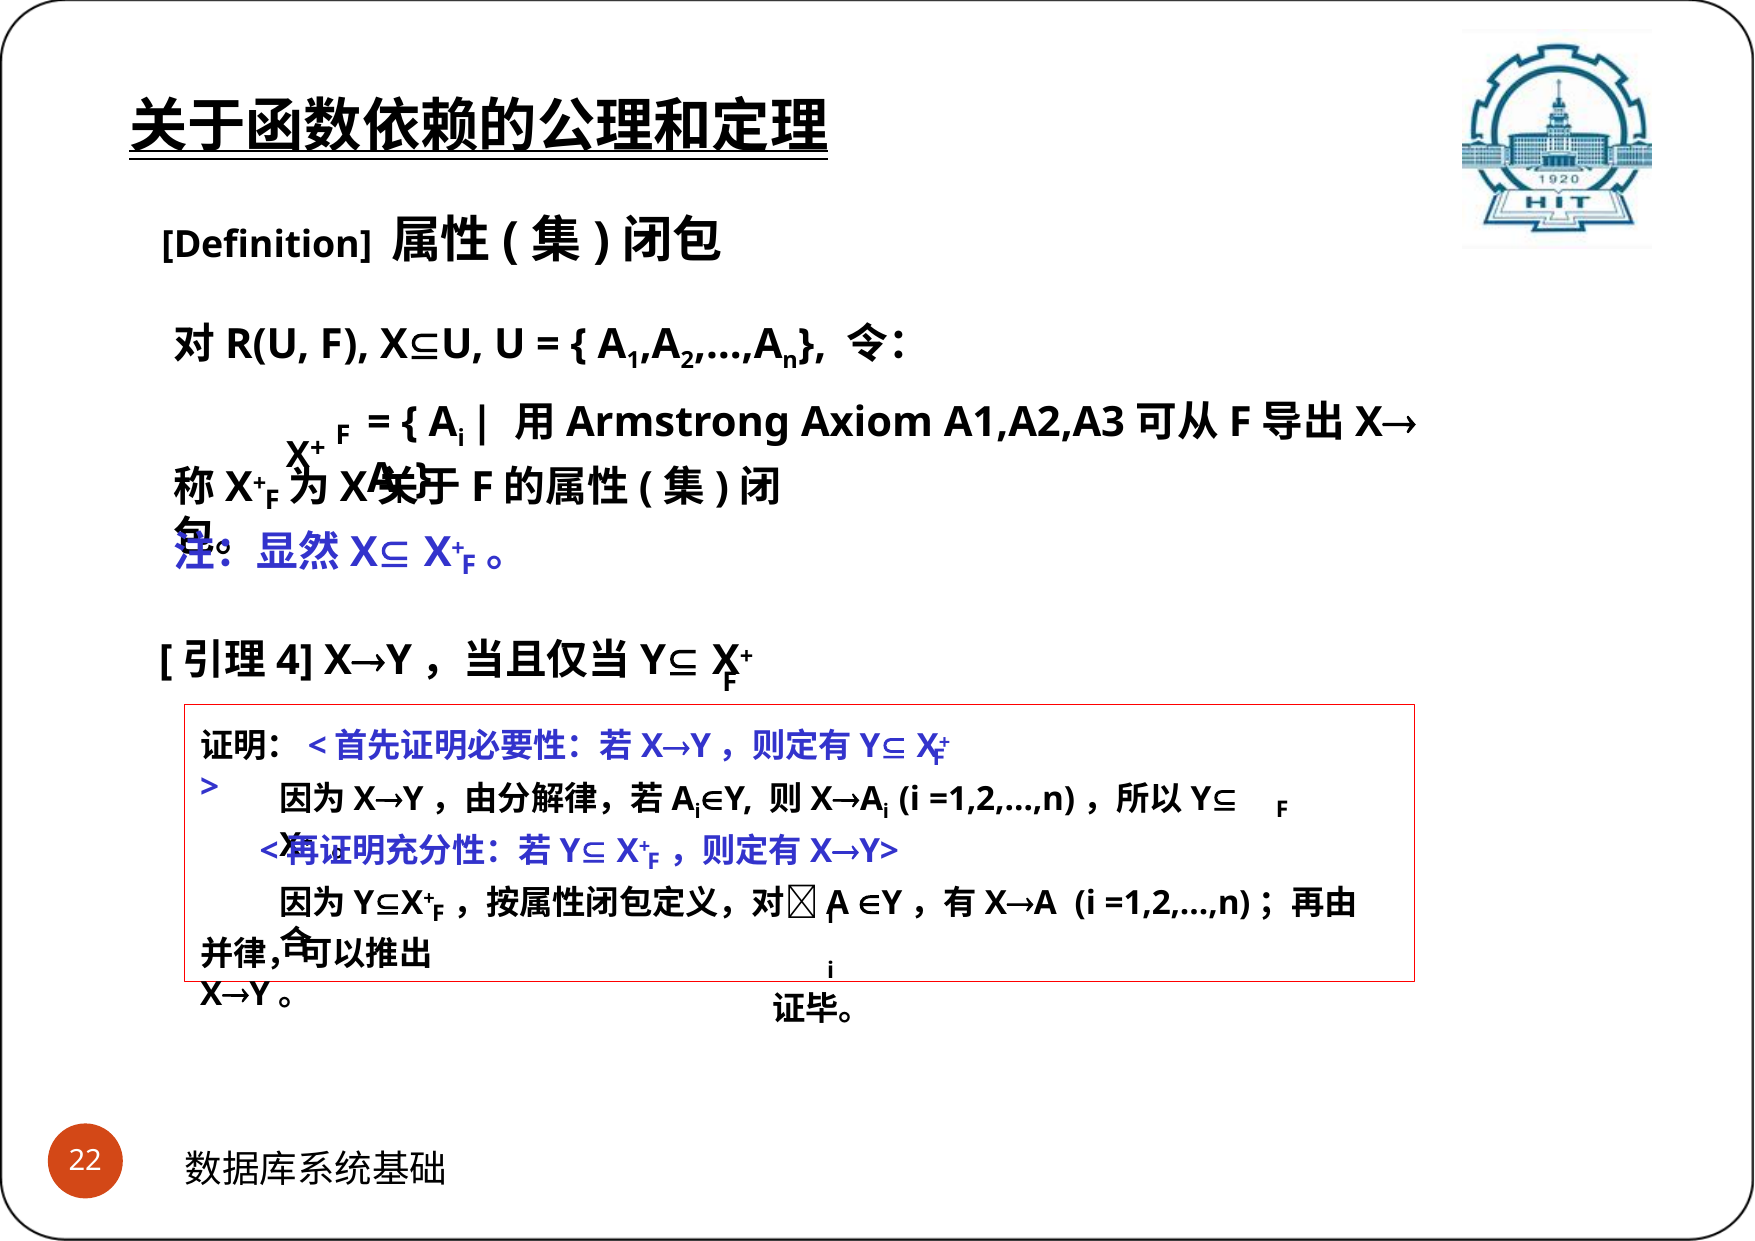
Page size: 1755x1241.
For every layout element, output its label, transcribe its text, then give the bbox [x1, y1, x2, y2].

text_box X+ [283, 394, 338, 459]
text_box 注：显然X X+ 。 [171, 524, 529, 575]
text_box 因为XY，由分解律，若AiY, 则XAi (i =1,2,…,n)，所以Y X+ 。 [277, 775, 1324, 864]
title 关于函数依赖的公理和定理 (4)属性闭包 [47, 42, 1353, 250]
text_box F [459, 547, 479, 581]
text_box [Definition] 属性(集)闭包 [144, 199, 738, 275]
text_box 证明：<首先证明必要性：若XY，则定有Y X+ > [198, 723, 973, 805]
text_box 关于函数依赖的公理和定理 [114, 80, 1232, 168]
text_box 称X+ 为X关于F的属性(集)闭包。 [171, 459, 784, 560]
text_box F 并律，可以推出 XY。 [198, 898, 557, 1012]
text_box F [930, 742, 948, 770]
text_box F [645, 846, 663, 874]
text_box F [333, 417, 353, 450]
text_box 对R(U, F), XU, U = { A1,A2,…,An}, 令： [171, 316, 961, 374]
text_box = { Ai | 用Armstrong Axiom A1,A2,A3可从F导出X Ai } [364, 394, 1483, 508]
text_box <再证明充分性：若Y X+ ，则定有XY> [257, 827, 899, 898]
text_box 因为YX+ ，按属性闭包定义，对A Y，有XA (i =1,2,…,n)；再由合 [277, 879, 1374, 961]
text_box [184, 704, 1415, 982]
text_box i i 证毕。 [770, 900, 1037, 1027]
text_box F [262, 482, 283, 516]
picture [0, 0, 1755, 1241]
text_box F [1273, 794, 1291, 822]
text_box F [720, 663, 740, 697]
text_box [引理4] XY，当且仅当Y X+ [156, 633, 1412, 684]
